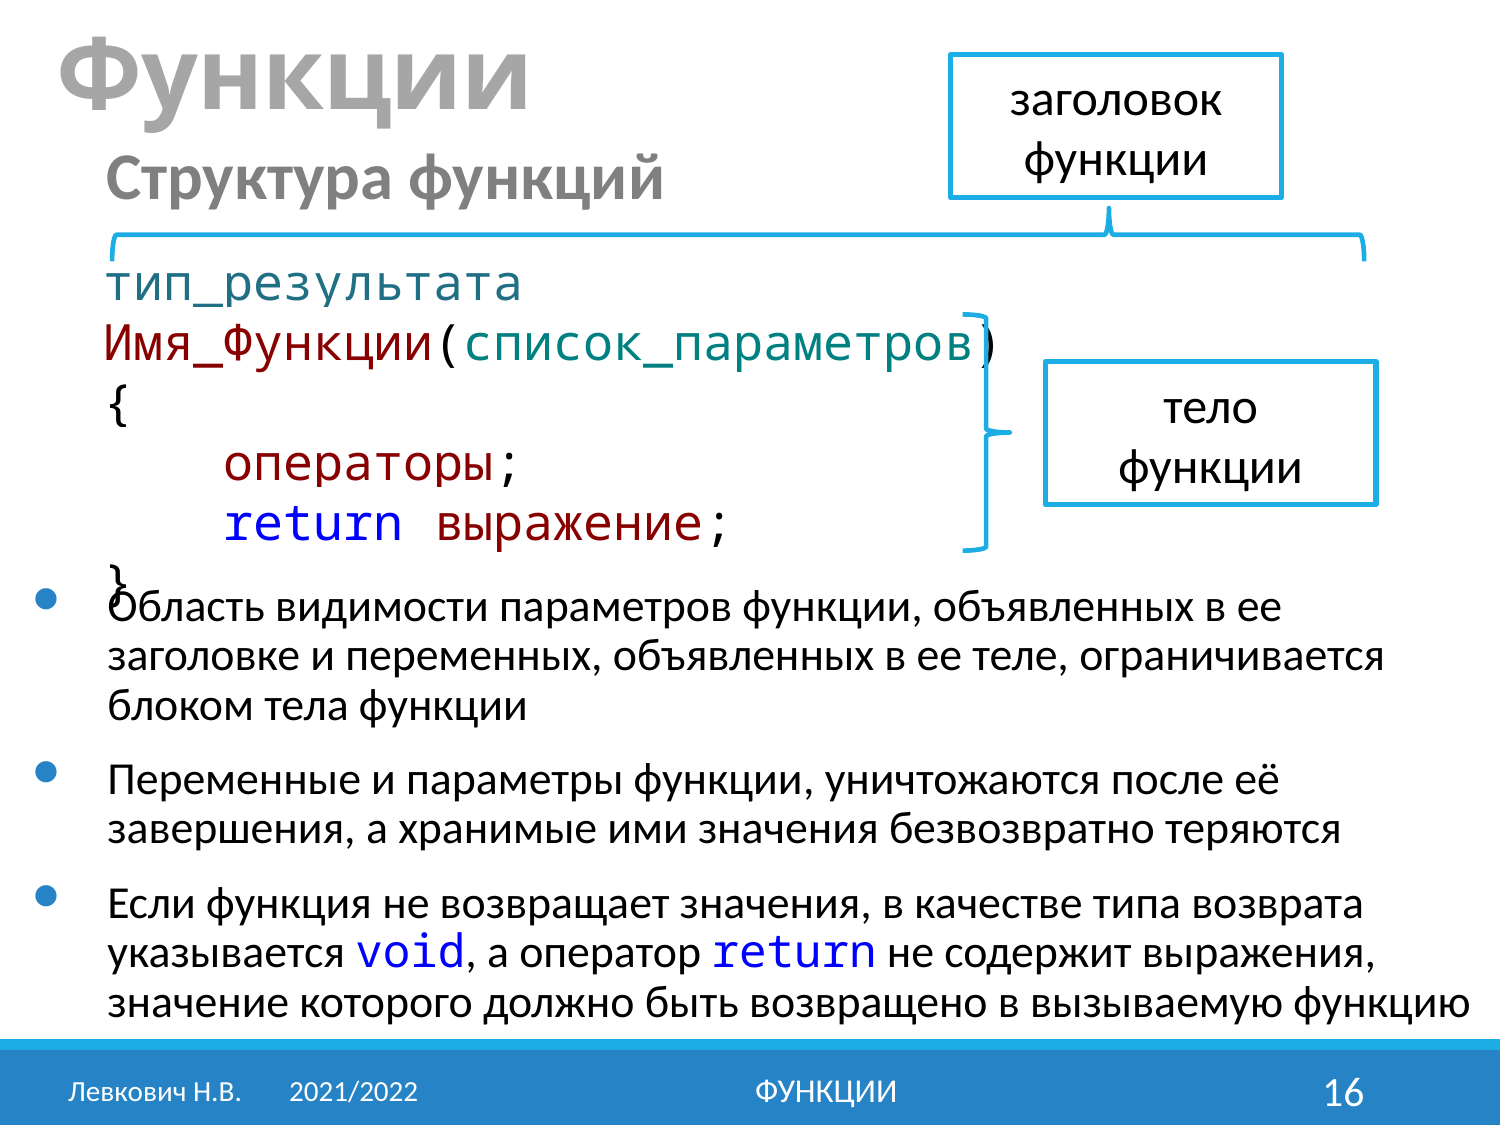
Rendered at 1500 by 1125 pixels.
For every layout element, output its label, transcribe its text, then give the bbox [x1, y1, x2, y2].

slide_number Левкович Н.В. 2021/2022 [47, 1059, 440, 1120]
text_box тип_результата Имя_Функции(список_параметров) { операторы; return выражение; } [88, 243, 1459, 574]
slide_number 16 [1218, 1059, 1380, 1120]
text_box Структура функций [91, 125, 681, 221]
title Функции [41, 0, 1279, 138]
text_box Область видимости параметров функции, объявленных в ее заголовке и переменных, объявленных в ее теле, ограничивается блоком тела функции Переменные и параметры функции, уничтожаются после её завершения, а хранимые ими значения безвозвратно теряются Если функция не возвращает значения, в качестве типа возврата указывается void, а оператор return не содержит выражения, значение которого должно быть возвращено в вызываемую функцию [17, 574, 1500, 1035]
text_box [962, 313, 1011, 552]
text_box тело функции [1044, 360, 1377, 506]
text_box [111, 207, 1366, 262]
footer Функции [453, 1059, 1199, 1120]
text_box заголовок функции [949, 53, 1283, 199]
